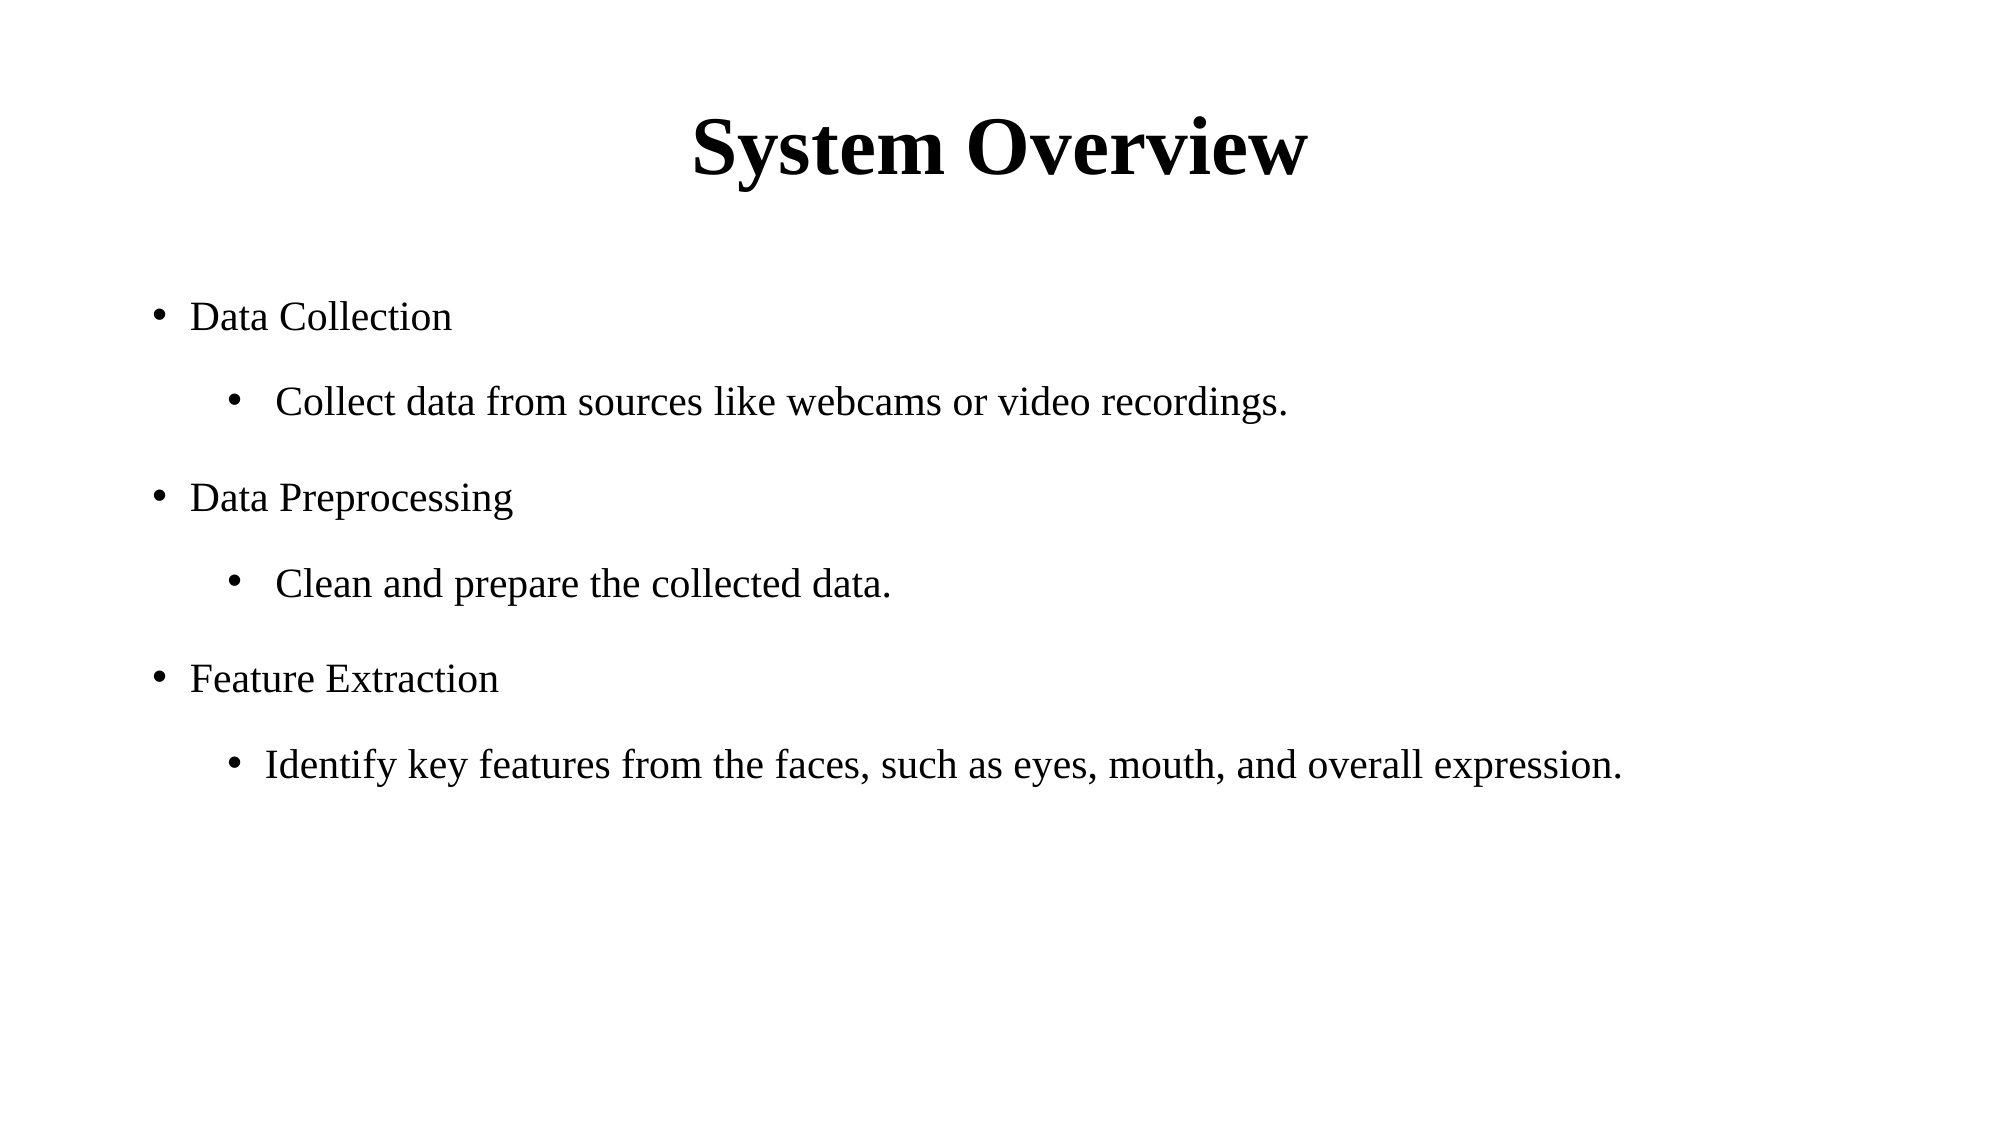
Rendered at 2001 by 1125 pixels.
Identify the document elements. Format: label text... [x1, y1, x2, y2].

title System Overview [556, 38, 1444, 256]
list Data Collection Collect data from sources like webcams or video recordings. Data Preprocessing Clean and prepare the collected data. Feature Extraction Identify key features from the faces, such as eyes, mouth, and overall expression. [137, 256, 1863, 1082]
